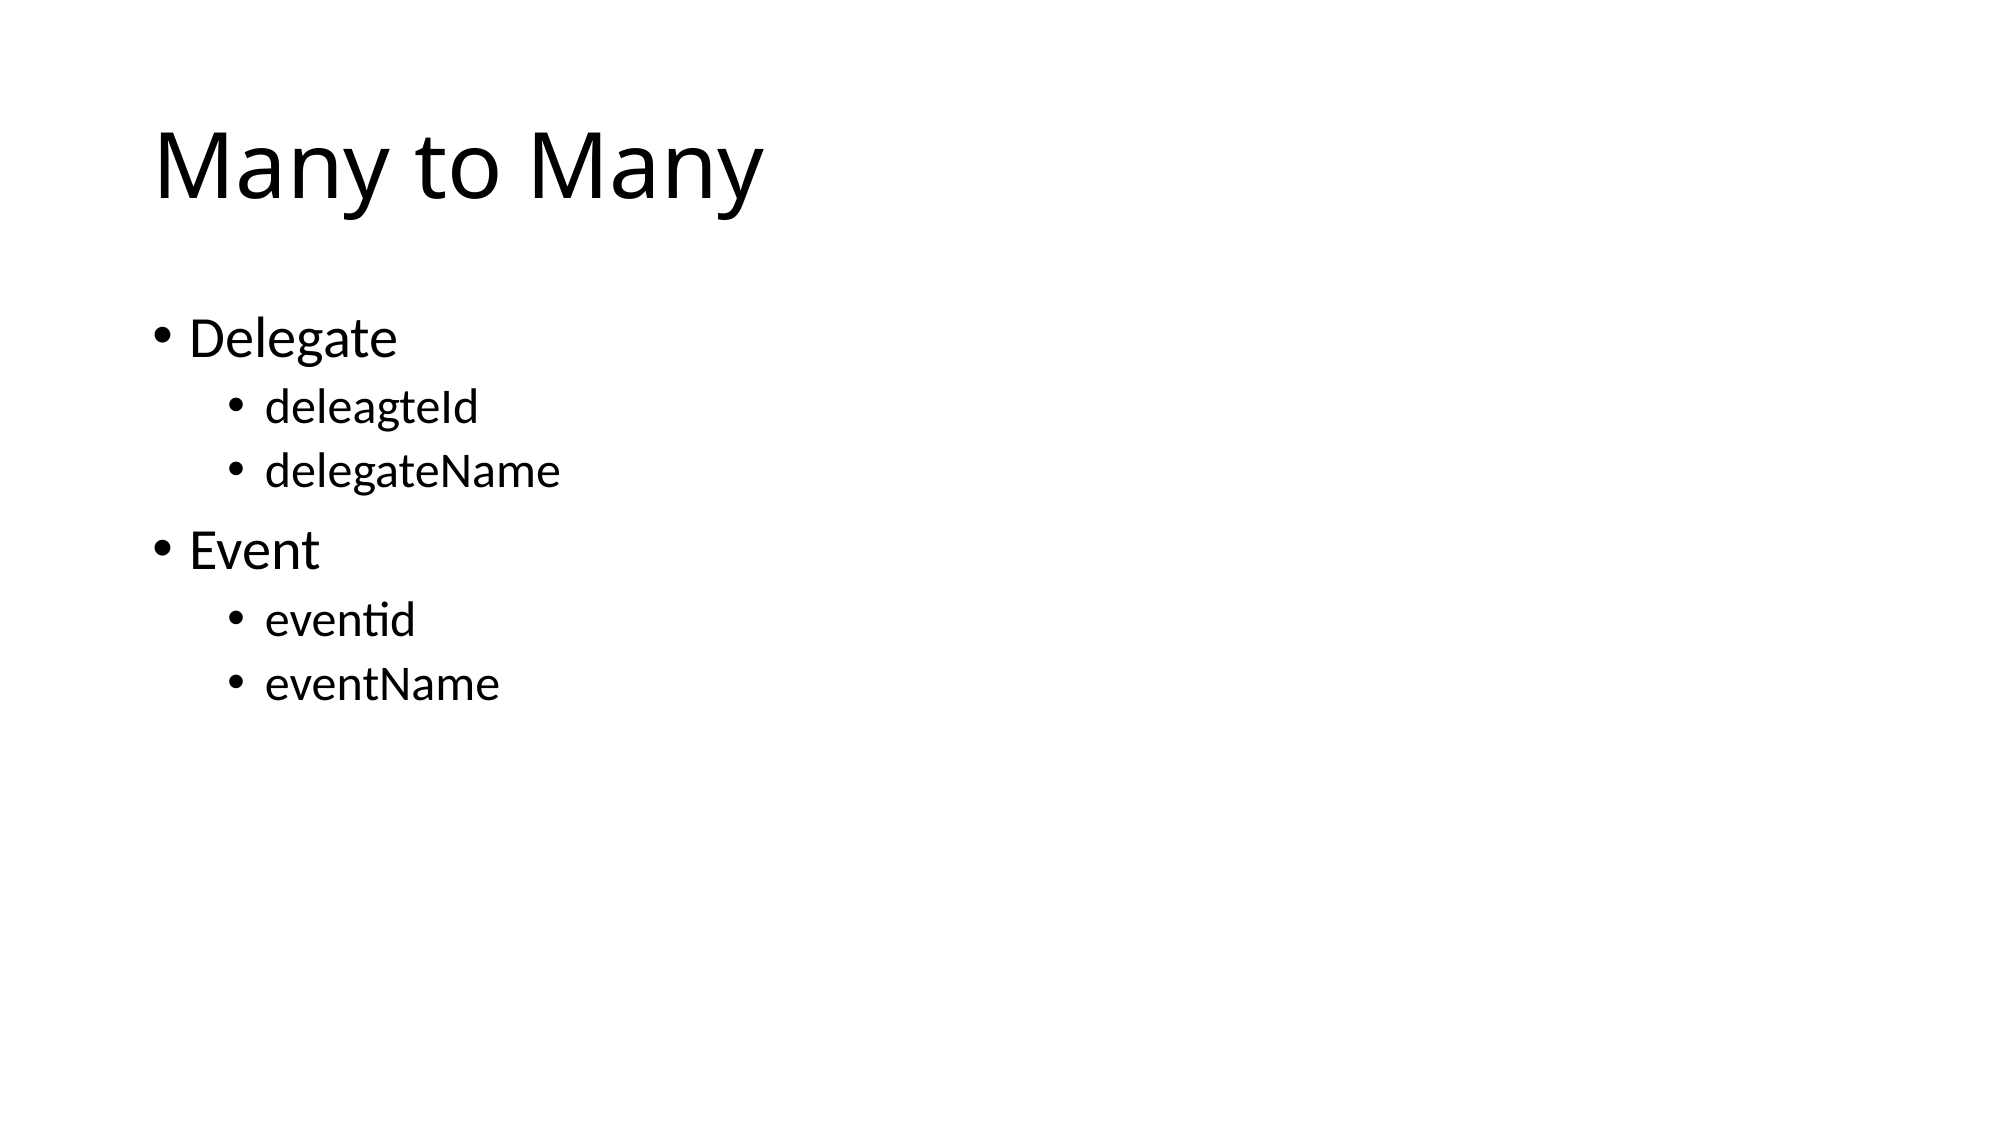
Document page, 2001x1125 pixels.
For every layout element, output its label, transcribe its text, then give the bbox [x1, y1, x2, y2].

title Many to Many [137, 59, 1863, 278]
list Delegate deleagteId delegateName Event eventid eventName [137, 299, 1863, 1014]
